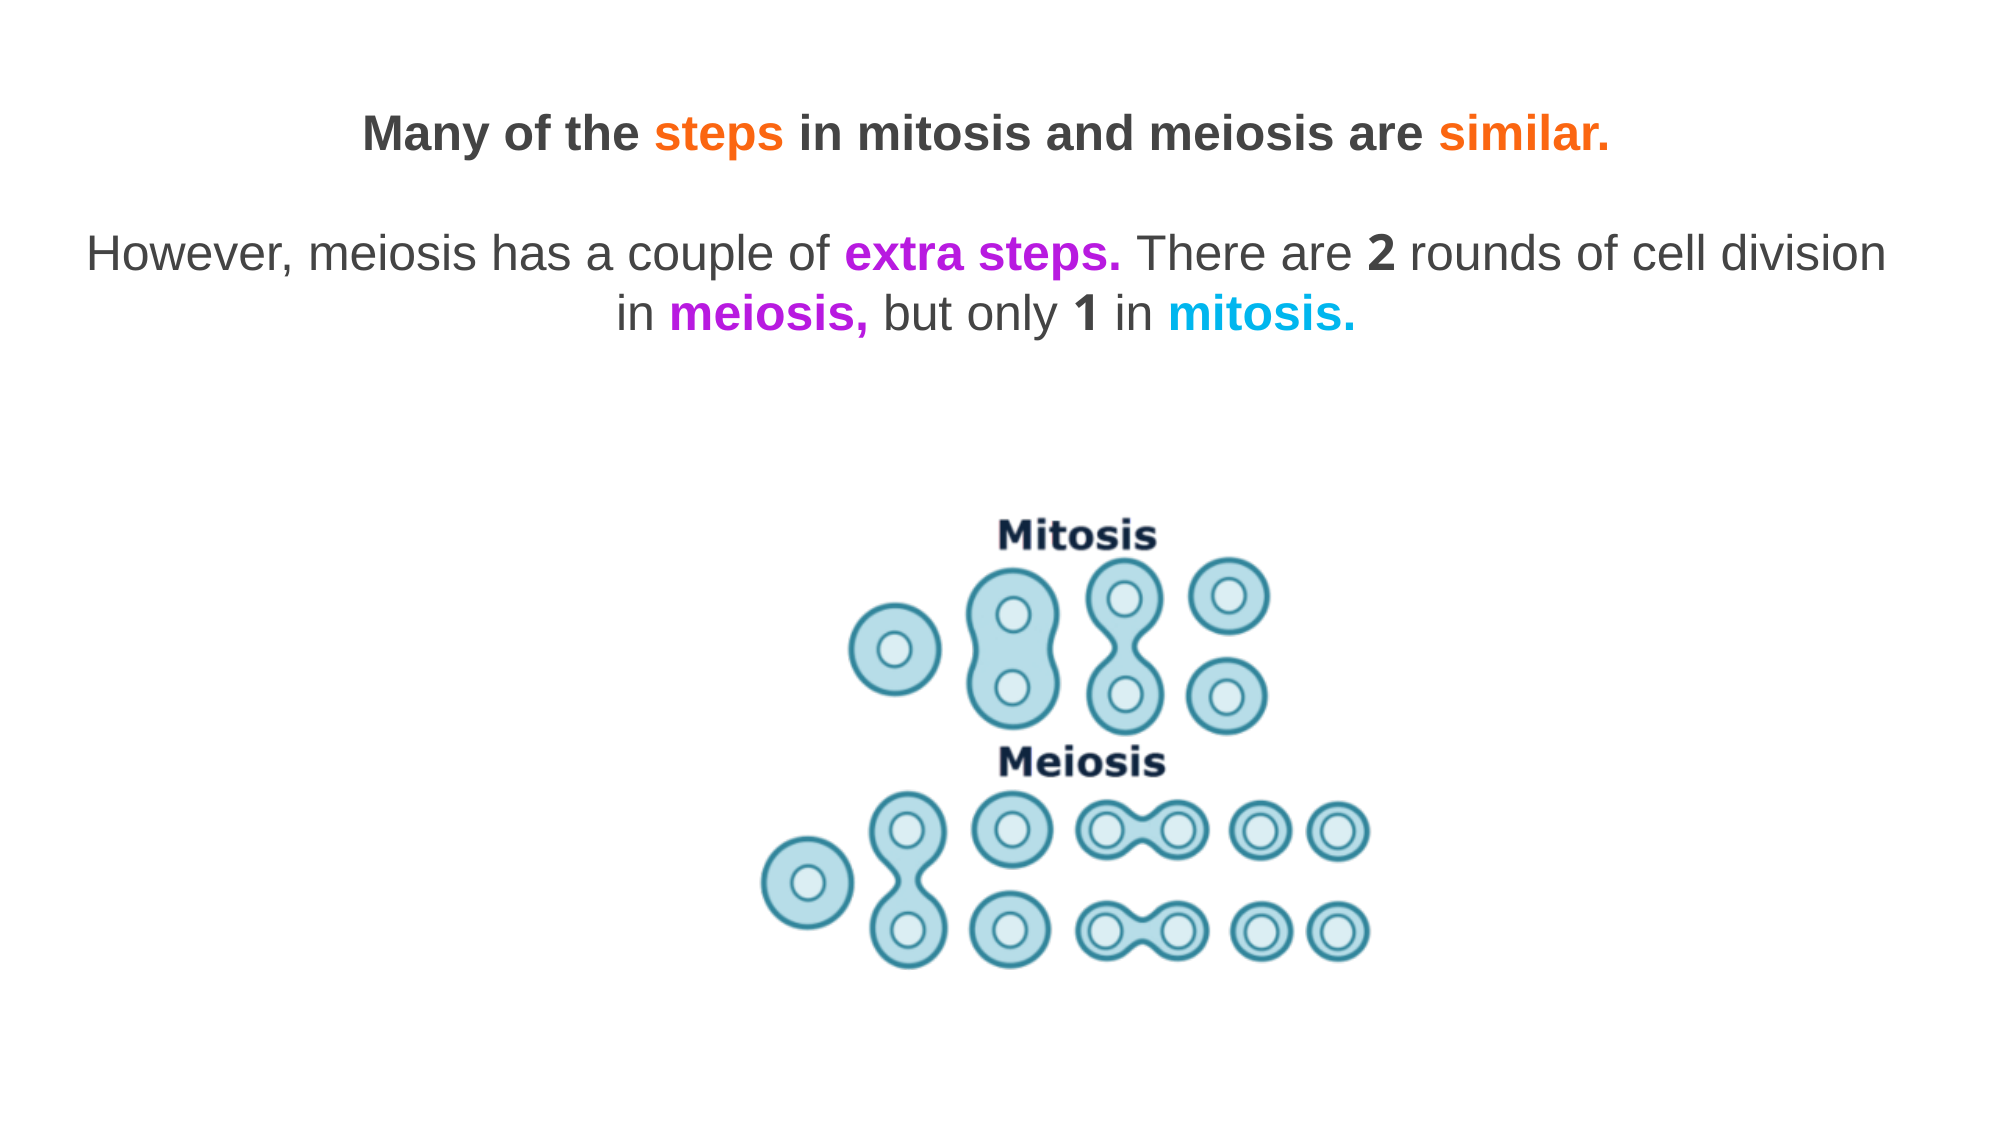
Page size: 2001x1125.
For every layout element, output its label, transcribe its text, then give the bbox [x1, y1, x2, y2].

picture [752, 510, 1377, 973]
text_box Many of the steps in mitosis and meiosis are similar. However, meiosis has a couple of extra steps. There are 2 rounds of cell division in meiosis, but only 1 in mitosis. [41, 93, 1932, 349]
